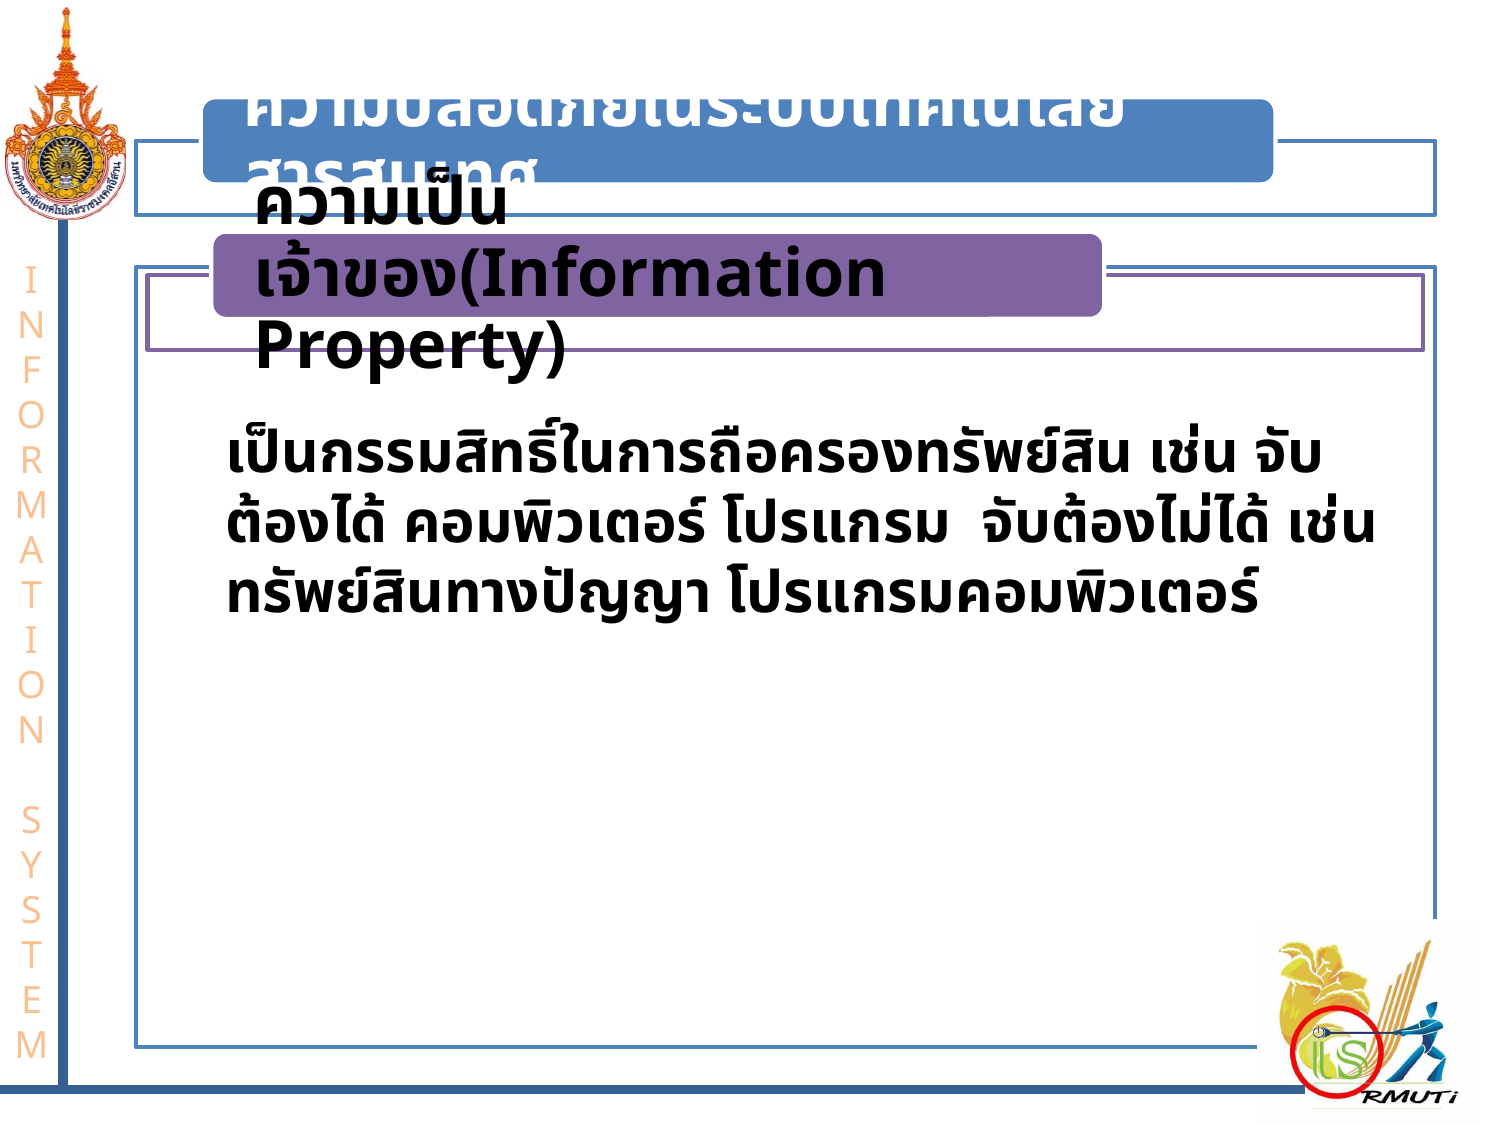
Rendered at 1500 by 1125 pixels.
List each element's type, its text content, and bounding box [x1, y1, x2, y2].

text_box เป็นกรรมสิทธิ์ในการถือครองทรัพย์สิน เช่น จับต้องได้ คอมพิวเตอร์ โปรแกรม จับต้องไม่ได้ เช่น ทรัพย์สินทางปัญญา โปรแกรมคอมพิวเตอร์ [134, 265, 1437, 1049]
text_box I N F O R M A T I O N S Y S T E M [0, 249, 58, 1074]
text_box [147, 231, 1424, 350]
picture [1257, 918, 1477, 1125]
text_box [135, 95, 1436, 217]
picture [5, 6, 127, 221]
